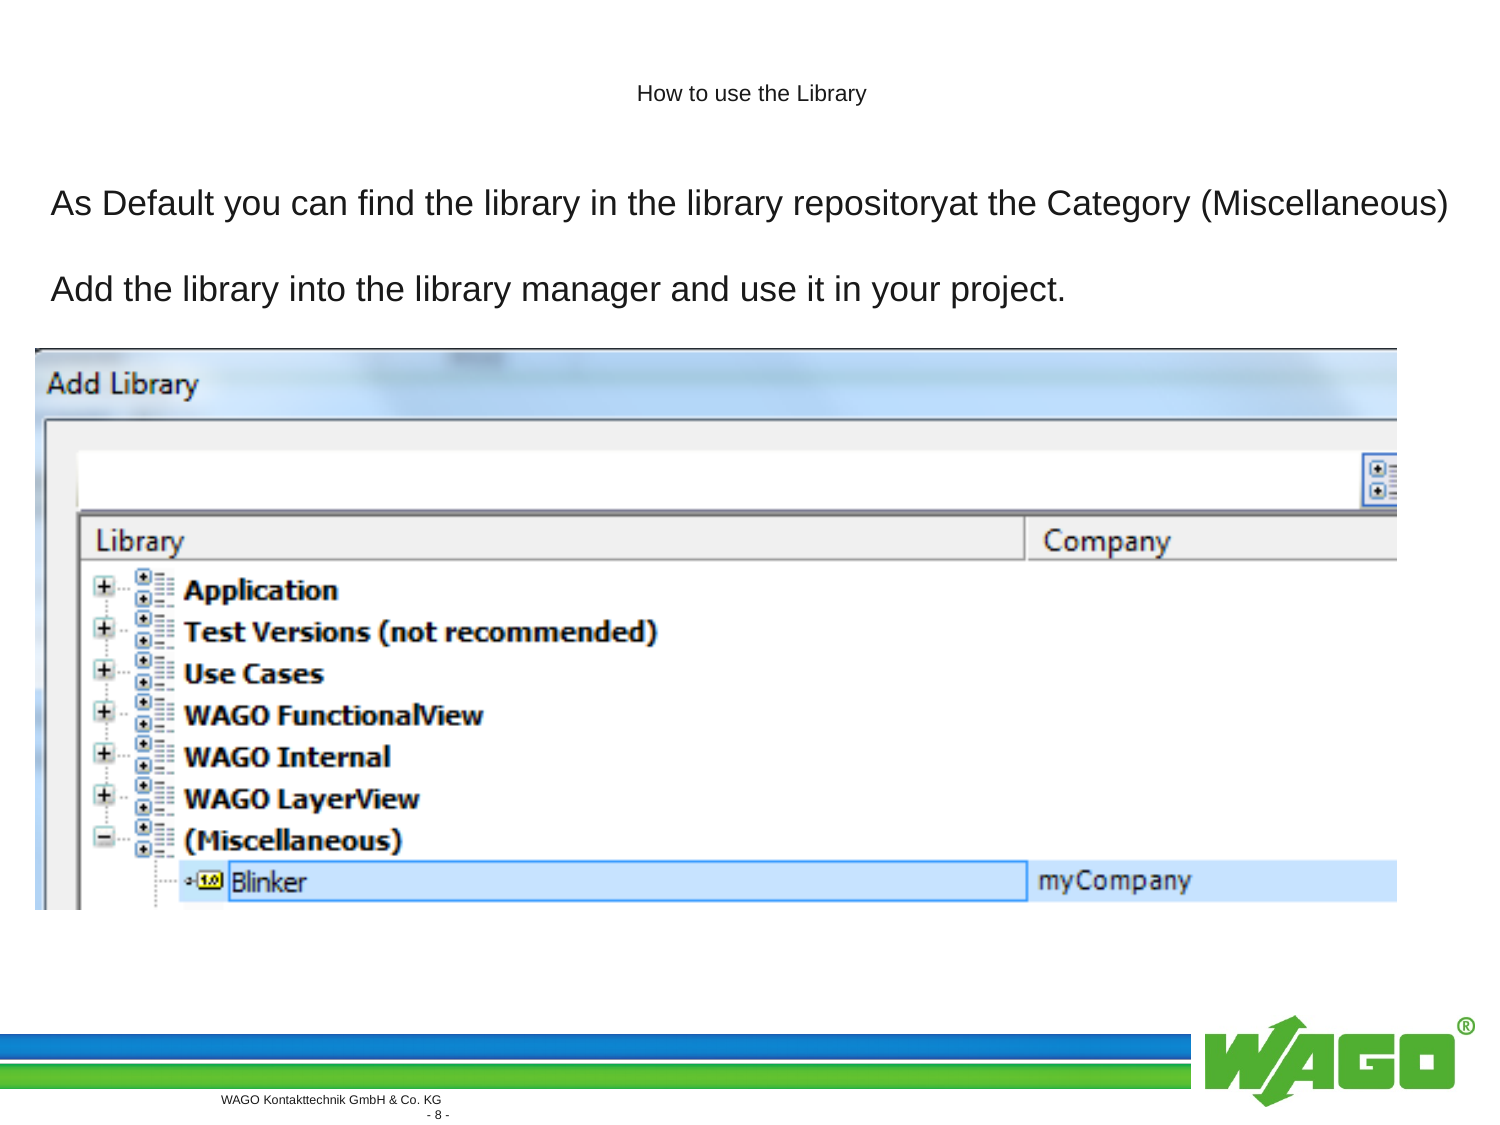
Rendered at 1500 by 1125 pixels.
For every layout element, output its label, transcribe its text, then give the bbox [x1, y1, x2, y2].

picture [35, 348, 1397, 910]
text_box As Default you can find the library in the library repositoryat the Category (Miscellaneous) Add the library into the library manager and use it in your project. [35, 173, 1500, 316]
text_box How to use the Library [19, 71, 1485, 146]
picture [0, 1034, 1191, 1089]
picture [1205, 1015, 1475, 1107]
